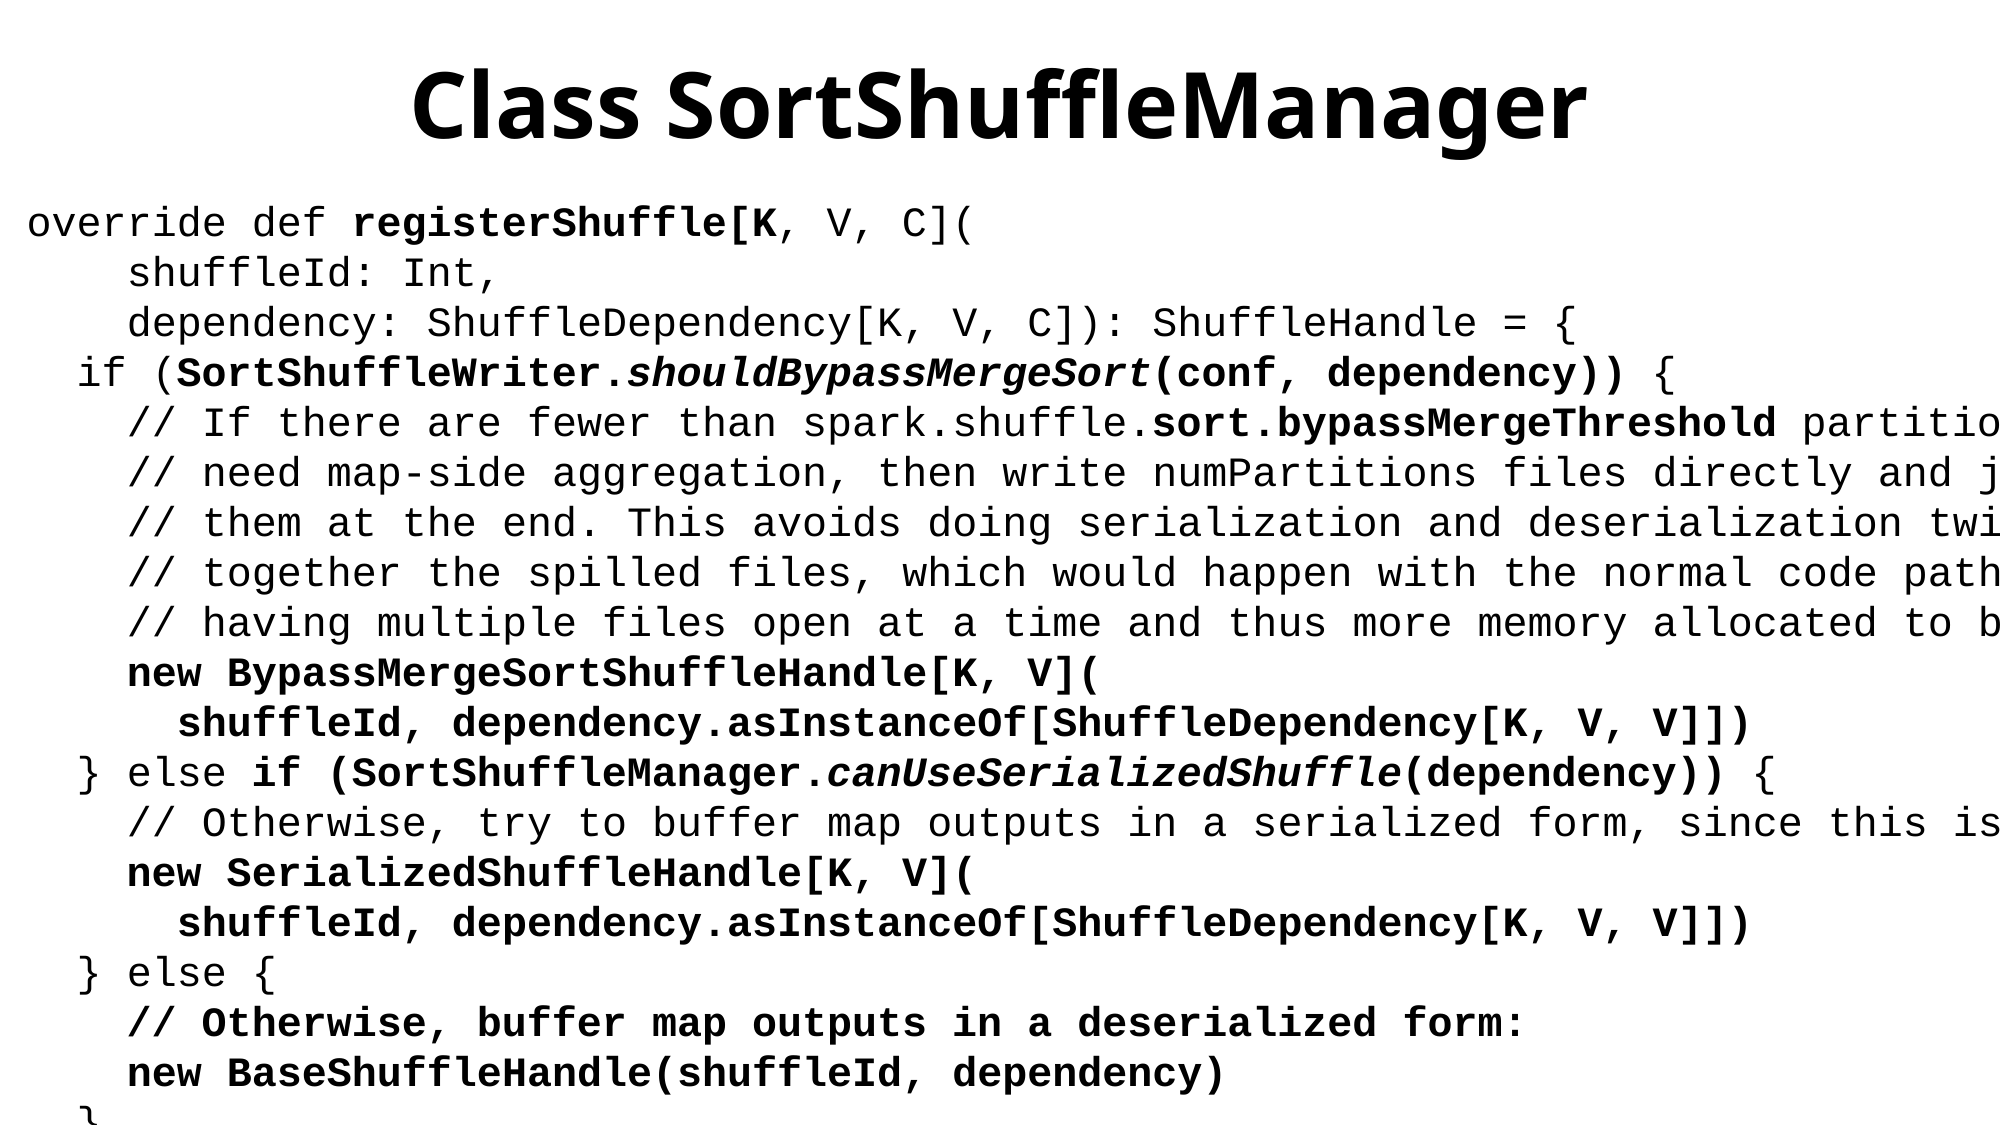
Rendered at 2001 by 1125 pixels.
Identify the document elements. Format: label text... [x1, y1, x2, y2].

text_box override def registerShuffle[K, V, C]( shuffleId: Int, dependency: ShuffleDependency[K, V, C]): ShuffleHandle = { if (SortShuffleWriter.shouldBypassMergeSort(conf, dependency)) { // If there are fewer than spark.shuffle.sort.bypassMergeThreshold partitions and we don't // need map-side aggregation, then write numPartitions files directly and just concatenate // them at the end. This avoids doing serialization and deserialization twice to merge // together the spilled files, which would happen with the normal code path. The downside is // having multiple files open at a time and thus more memory allocated to buffers. new BypassMergeSortShuffleHandle[K, V]( shuffleId, dependency.asInstanceOf[ShuffleDependency[K, V, V]]) } else if (SortShuffleManager.canUseSerializedShuffle(dependency)) { // Otherwise, try to buffer map outputs in a serialized form, since this is more efficient: new SerializedShuffleHandle[K, V]( shuffleId, dependency.asInstanceOf[ShuffleDependency[K, V, V]]) } else { // Otherwise, buffer map outputs in a deserialized form: new BaseShuffleHandle(shuffleId, dependency) } [11, 186, 2000, 1125]
title Class SortShuffleManager [0, 0, 2000, 218]
